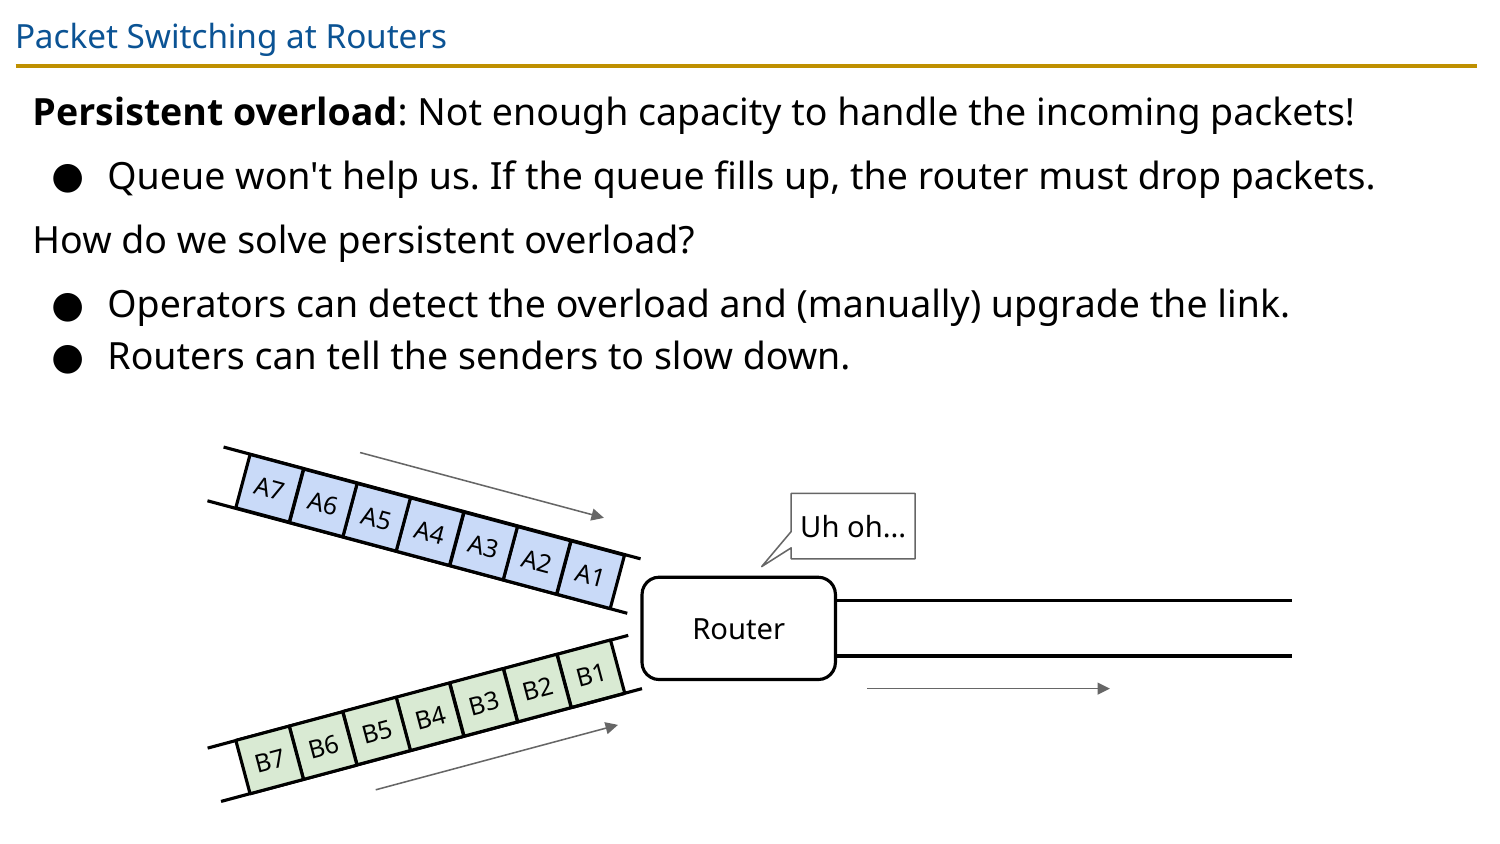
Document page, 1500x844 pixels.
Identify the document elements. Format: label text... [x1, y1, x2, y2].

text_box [207, 500, 628, 614]
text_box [359, 452, 605, 519]
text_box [207, 635, 629, 749]
list Persistent overload: Not enough capacity to handle the incoming packets! Queue won't help us. If the queue fills up, the router must drop packets. How do we solve persistent overload? Operators can detect the overload and (manually) upgrade the link. Routers can tell the senders to slow down. [17, 65, 1480, 403]
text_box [220, 688, 643, 802]
text_box Router [641, 577, 836, 680]
text_box Uh oh... [761, 493, 916, 567]
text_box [223, 446, 641, 560]
title Packet Switching at Routers [0, 0, 1500, 65]
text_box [375, 724, 619, 791]
